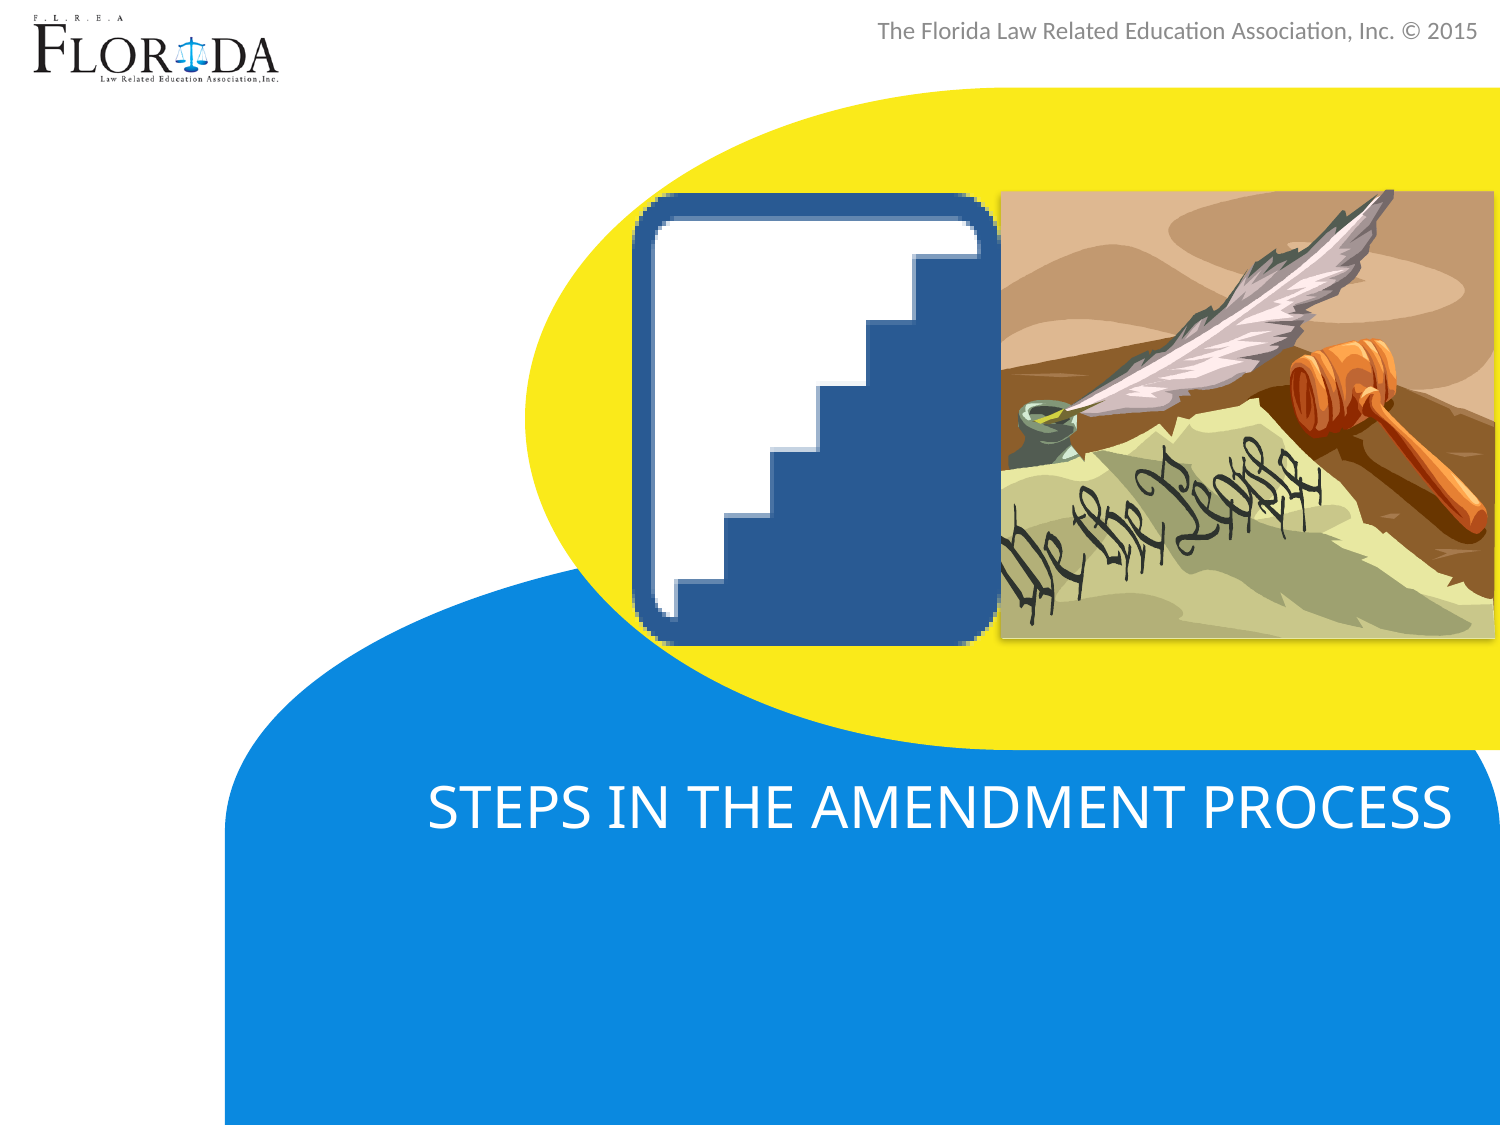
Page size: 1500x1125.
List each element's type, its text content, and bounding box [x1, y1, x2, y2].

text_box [631, 175, 1002, 646]
picture [12, 0, 313, 88]
picture [1002, 182, 1500, 646]
title Steps in The Amendment process [412, 762, 1500, 986]
